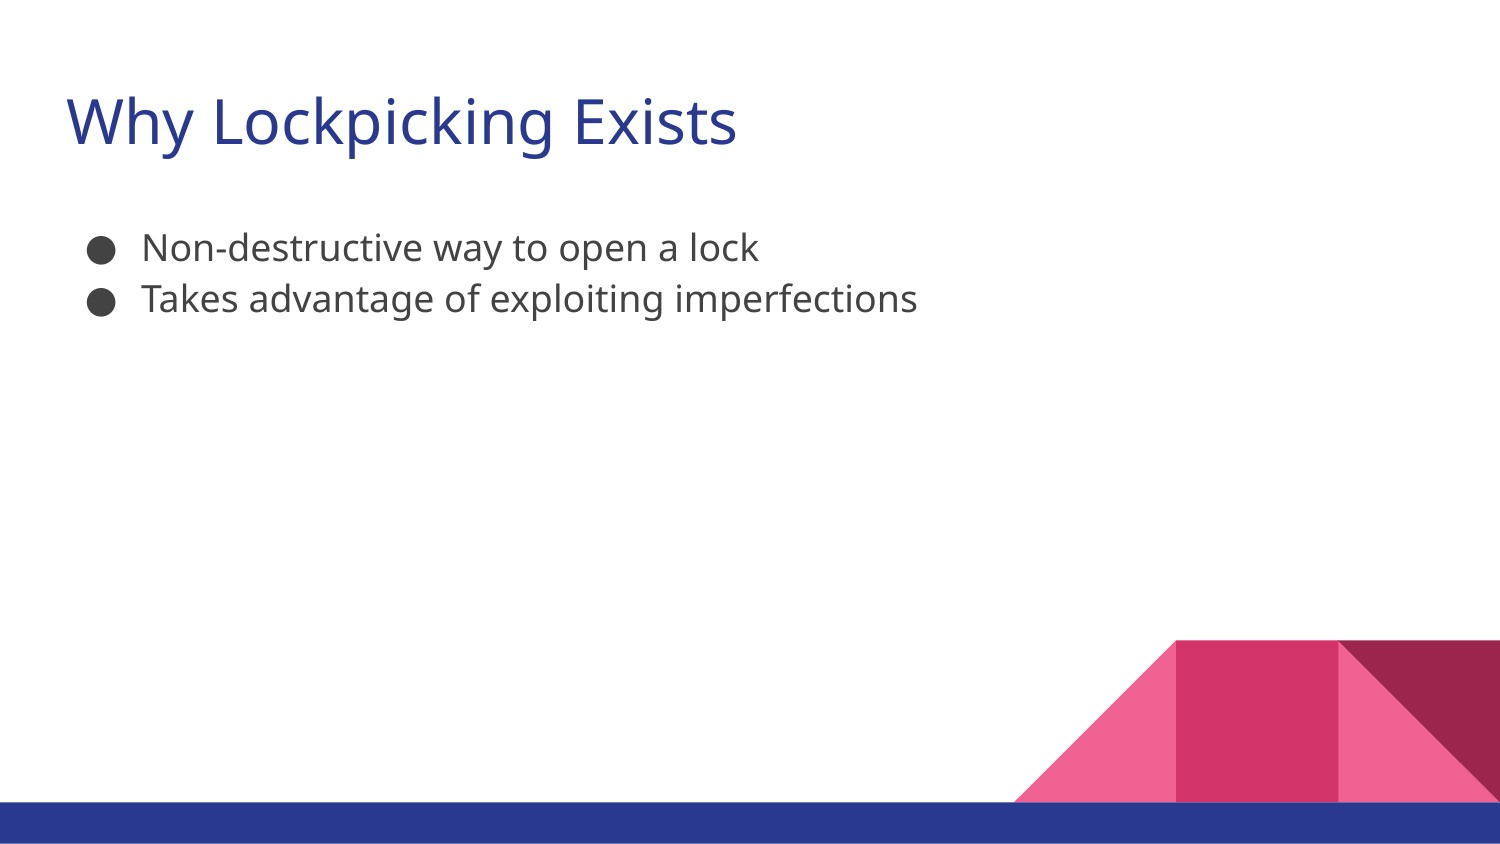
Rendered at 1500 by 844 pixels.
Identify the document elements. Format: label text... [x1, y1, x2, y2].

list Non-destructive way to open a lock Takes advantage of exploiting imperfections [51, 201, 1449, 750]
title Why Lockpicking Exists [51, 67, 1449, 167]
